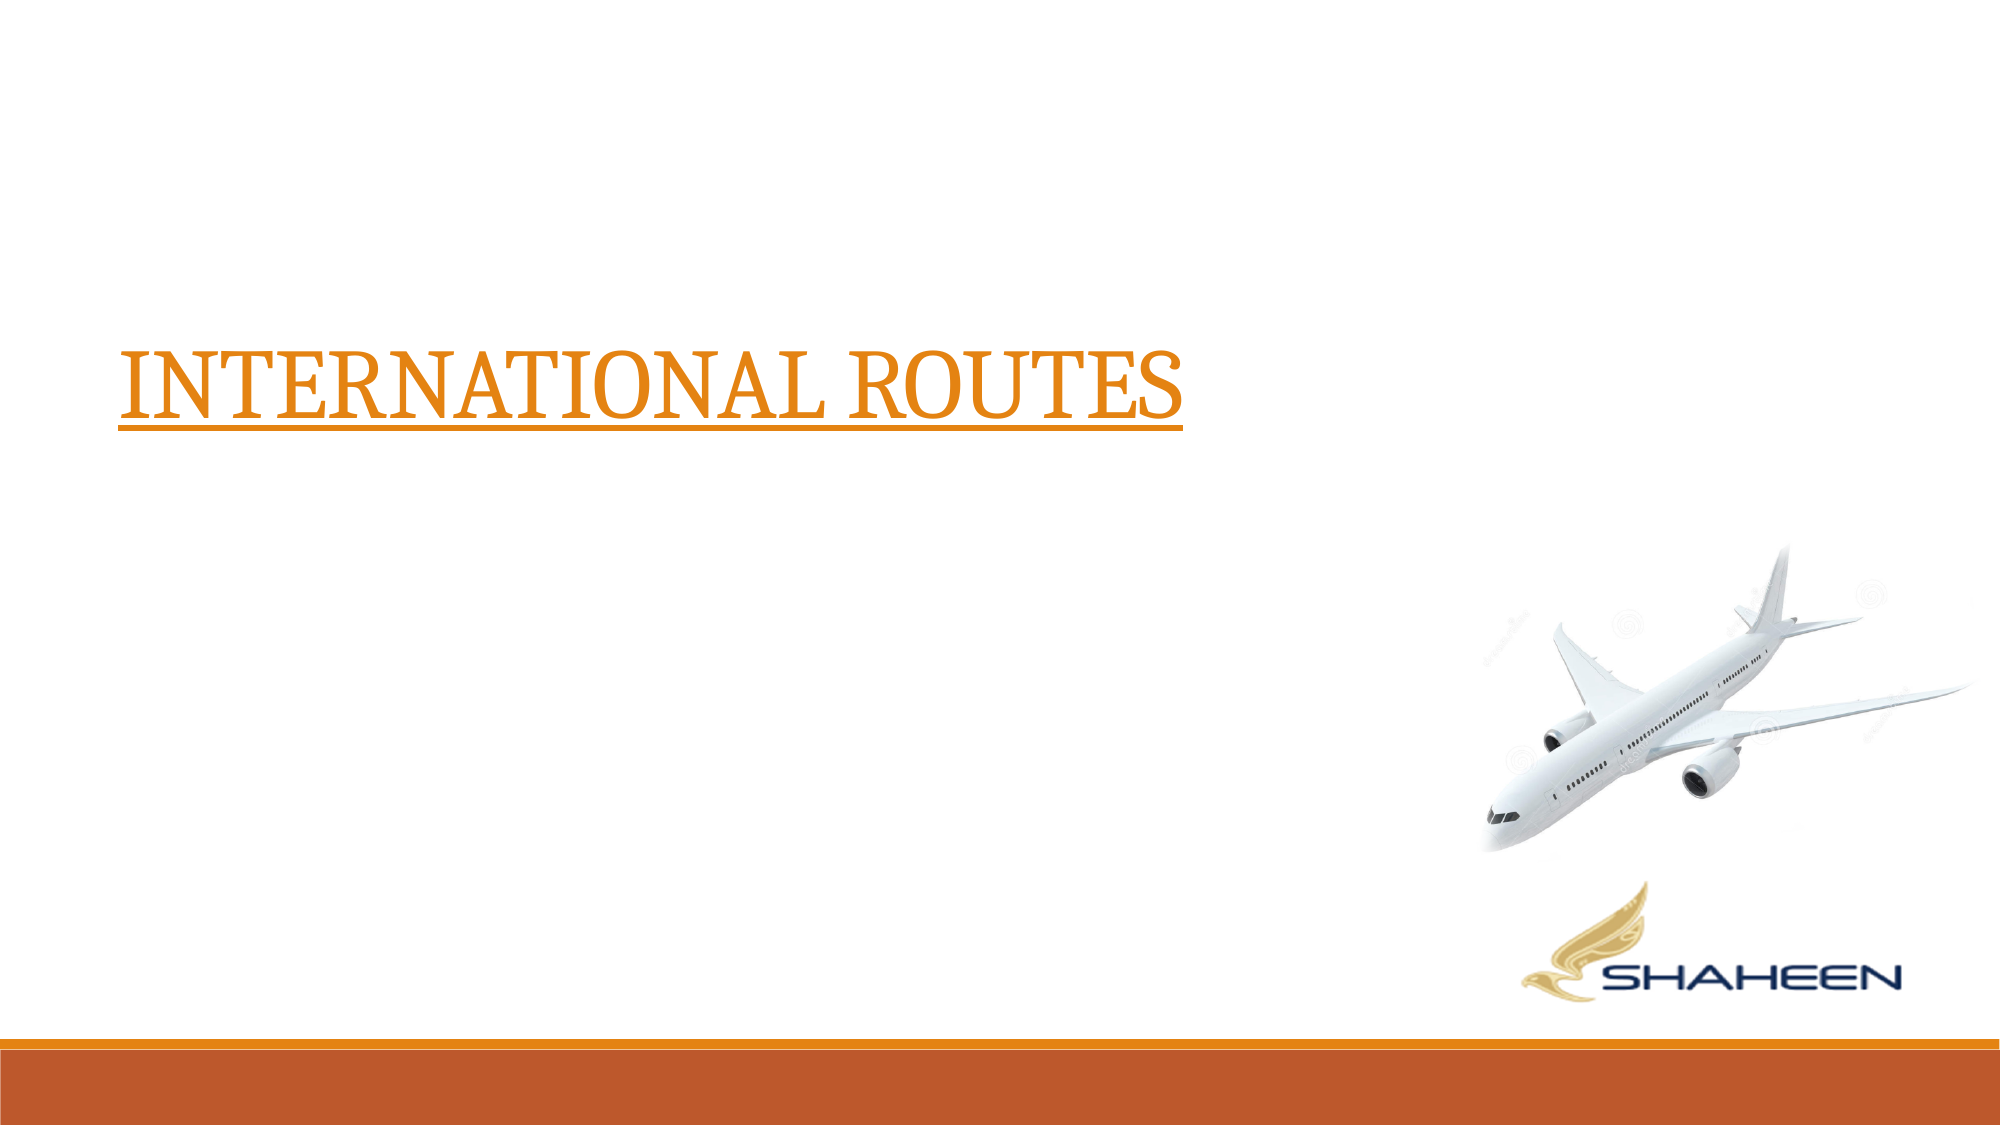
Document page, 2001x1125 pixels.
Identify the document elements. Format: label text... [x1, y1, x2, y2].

picture [1506, 872, 1916, 1021]
picture [1453, 543, 1985, 843]
text_box INTERNATIONAL ROUTES [103, 329, 1416, 818]
